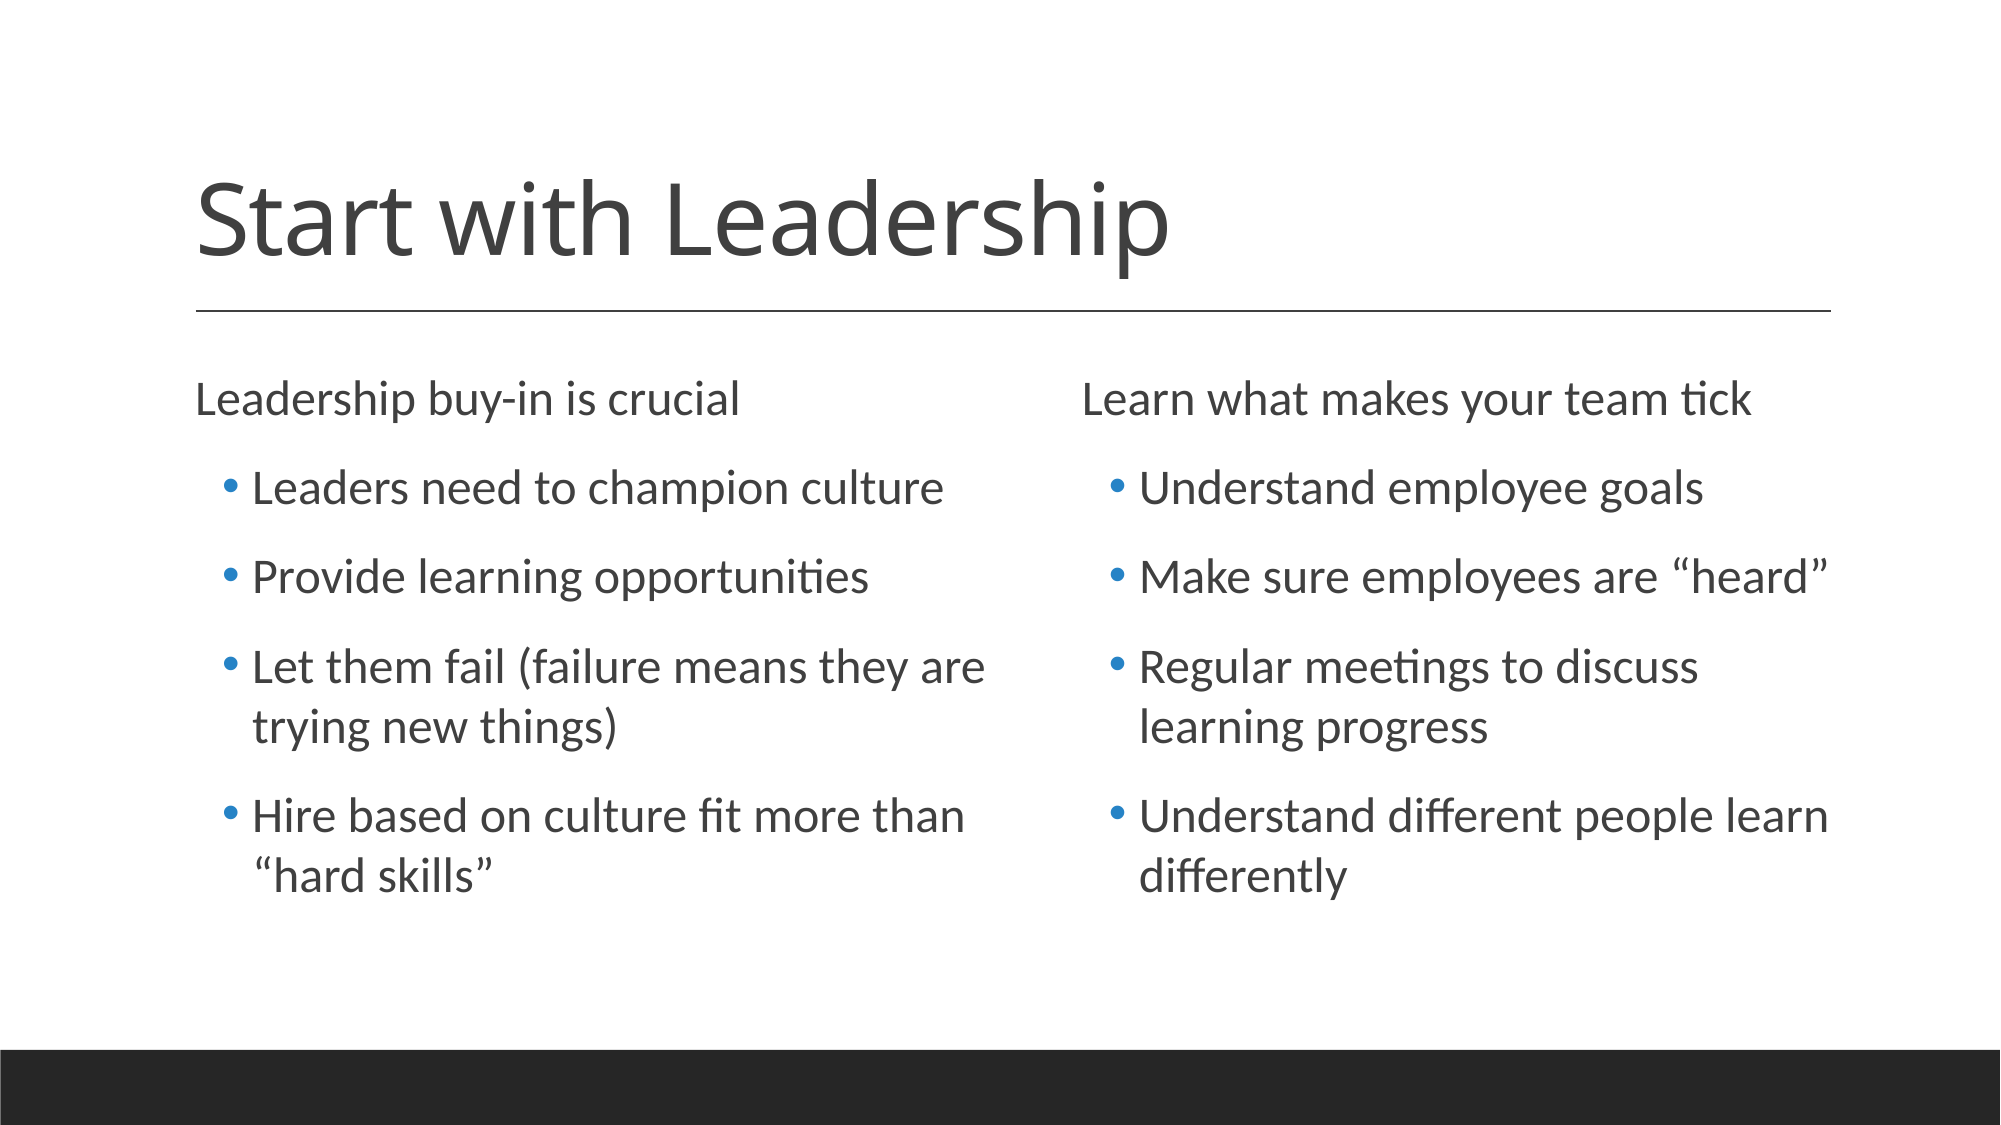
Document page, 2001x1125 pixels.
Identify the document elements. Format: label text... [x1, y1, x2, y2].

list Learn what makes your team tick Understand employee goals Make sure employees are “heard” Regular meetings to discuss learning progress Understand different people learn differently [1066, 358, 1834, 1001]
list Leadership buy-in is crucial Leaders need to champion culture Provide learning opportunities Let them fail (failure means they are trying new things) Hire based on culture fit more than “hard skills” [180, 358, 1000, 1001]
title Start with Leadership [180, 47, 1830, 285]
